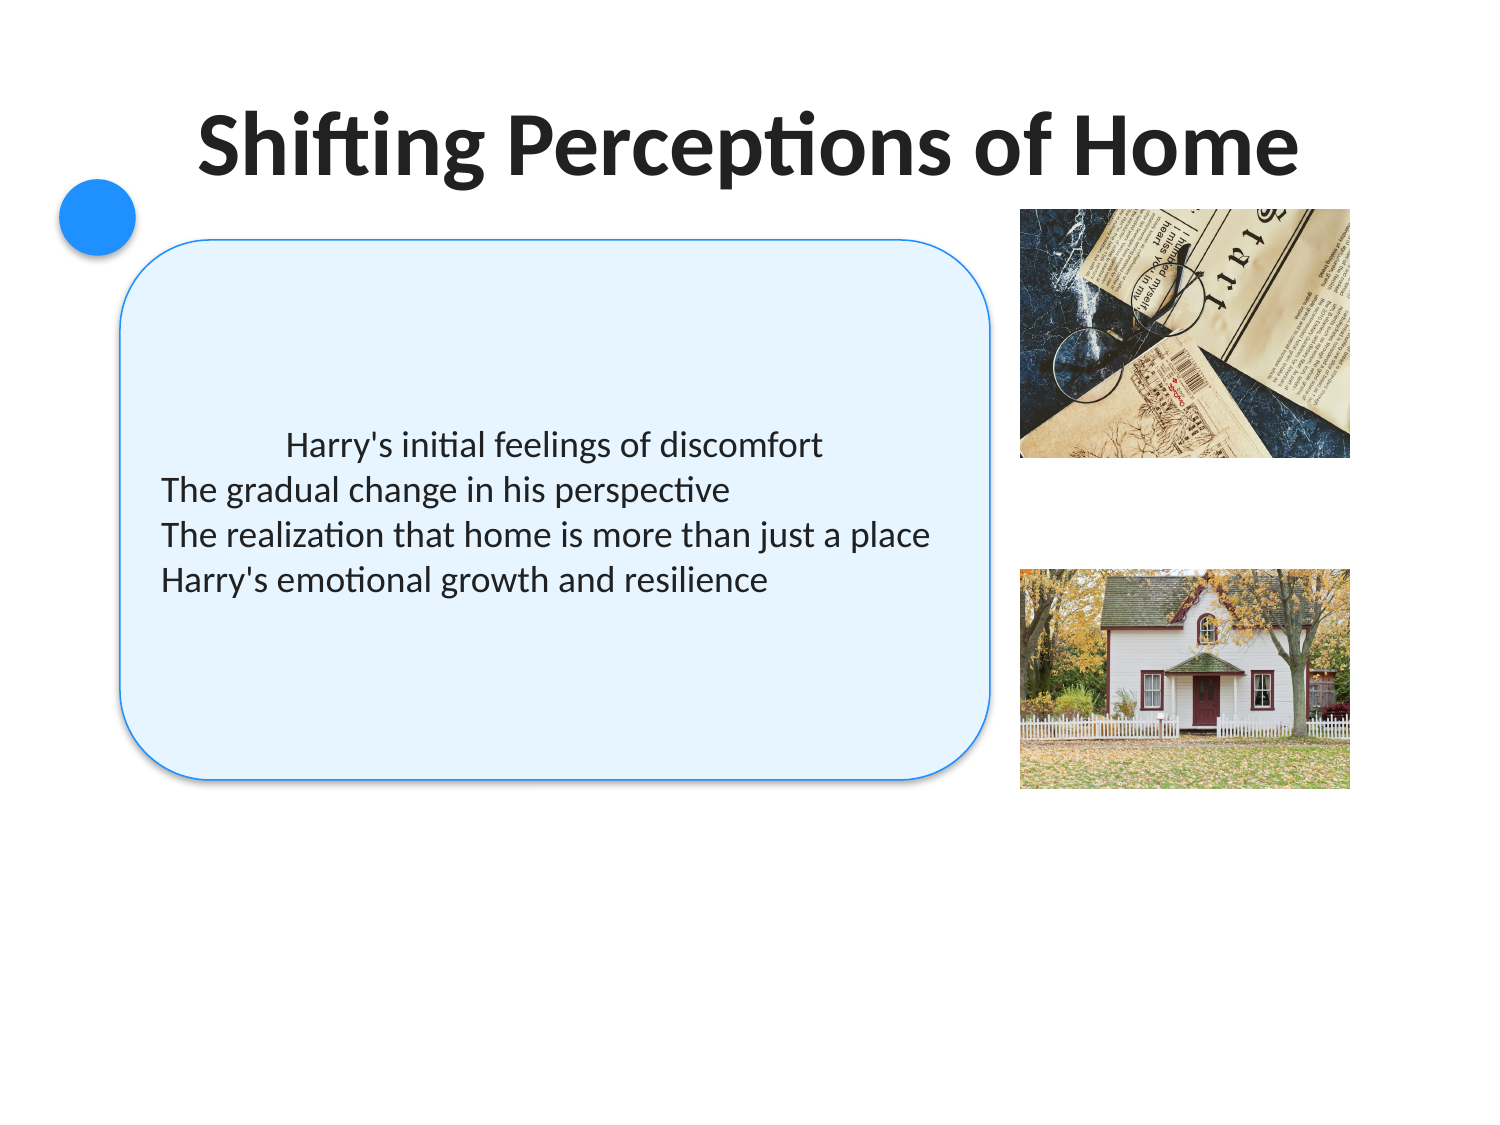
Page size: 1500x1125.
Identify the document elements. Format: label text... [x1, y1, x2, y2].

text_box [59, 179, 136, 256]
picture [1019, 569, 1351, 790]
title Shifting Perceptions of Home [75, 45, 1425, 233]
picture [1019, 209, 1351, 458]
text_box Harry's initial feelings of discomfort The gradual change in his perspective The realization that home is more than just a place Harry's emotional growth and resilience [119, 239, 991, 781]
